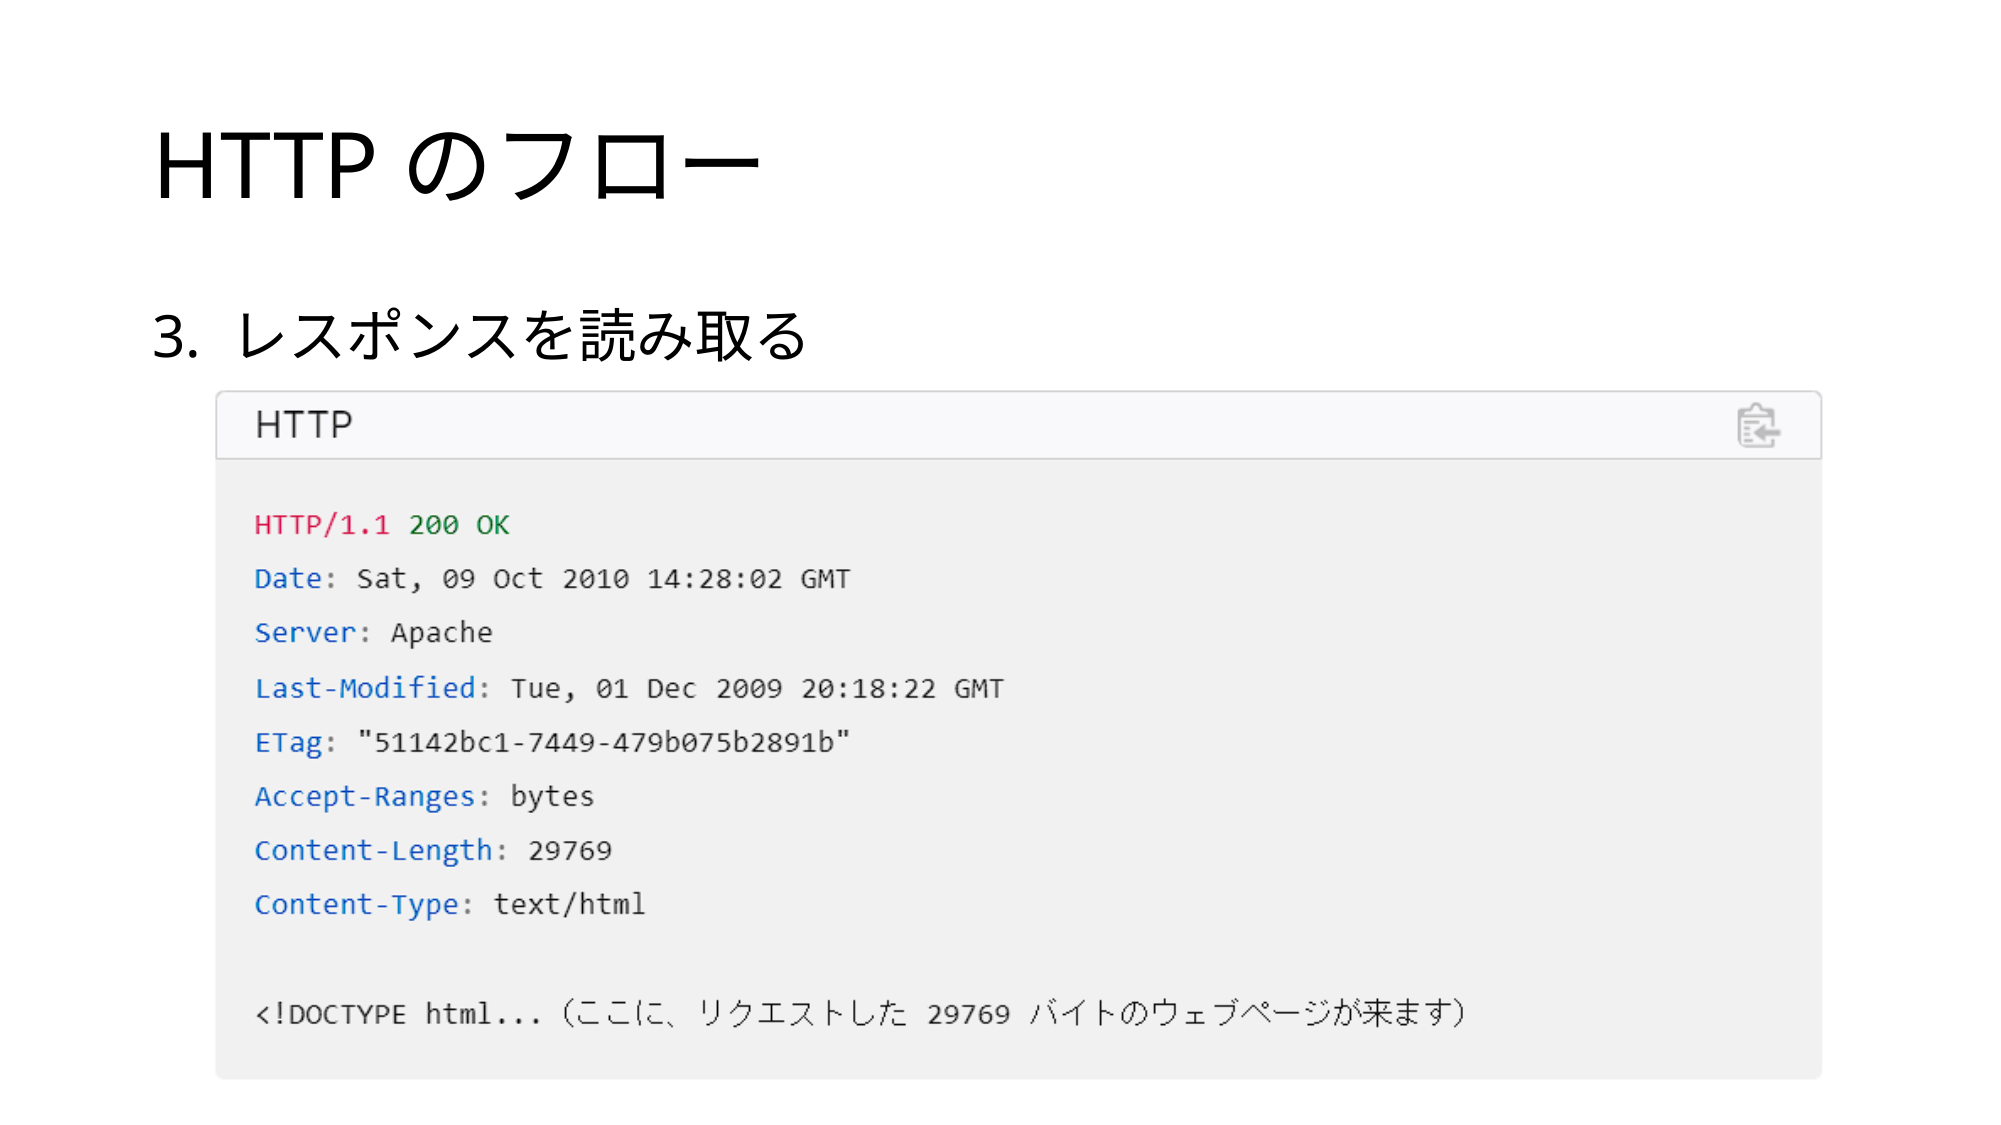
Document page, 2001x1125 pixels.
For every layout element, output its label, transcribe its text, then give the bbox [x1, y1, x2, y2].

picture [209, 384, 1836, 1095]
list 3. レスポンスを読み取る [137, 299, 1863, 1014]
title HTTPのフロー [137, 59, 1863, 278]
